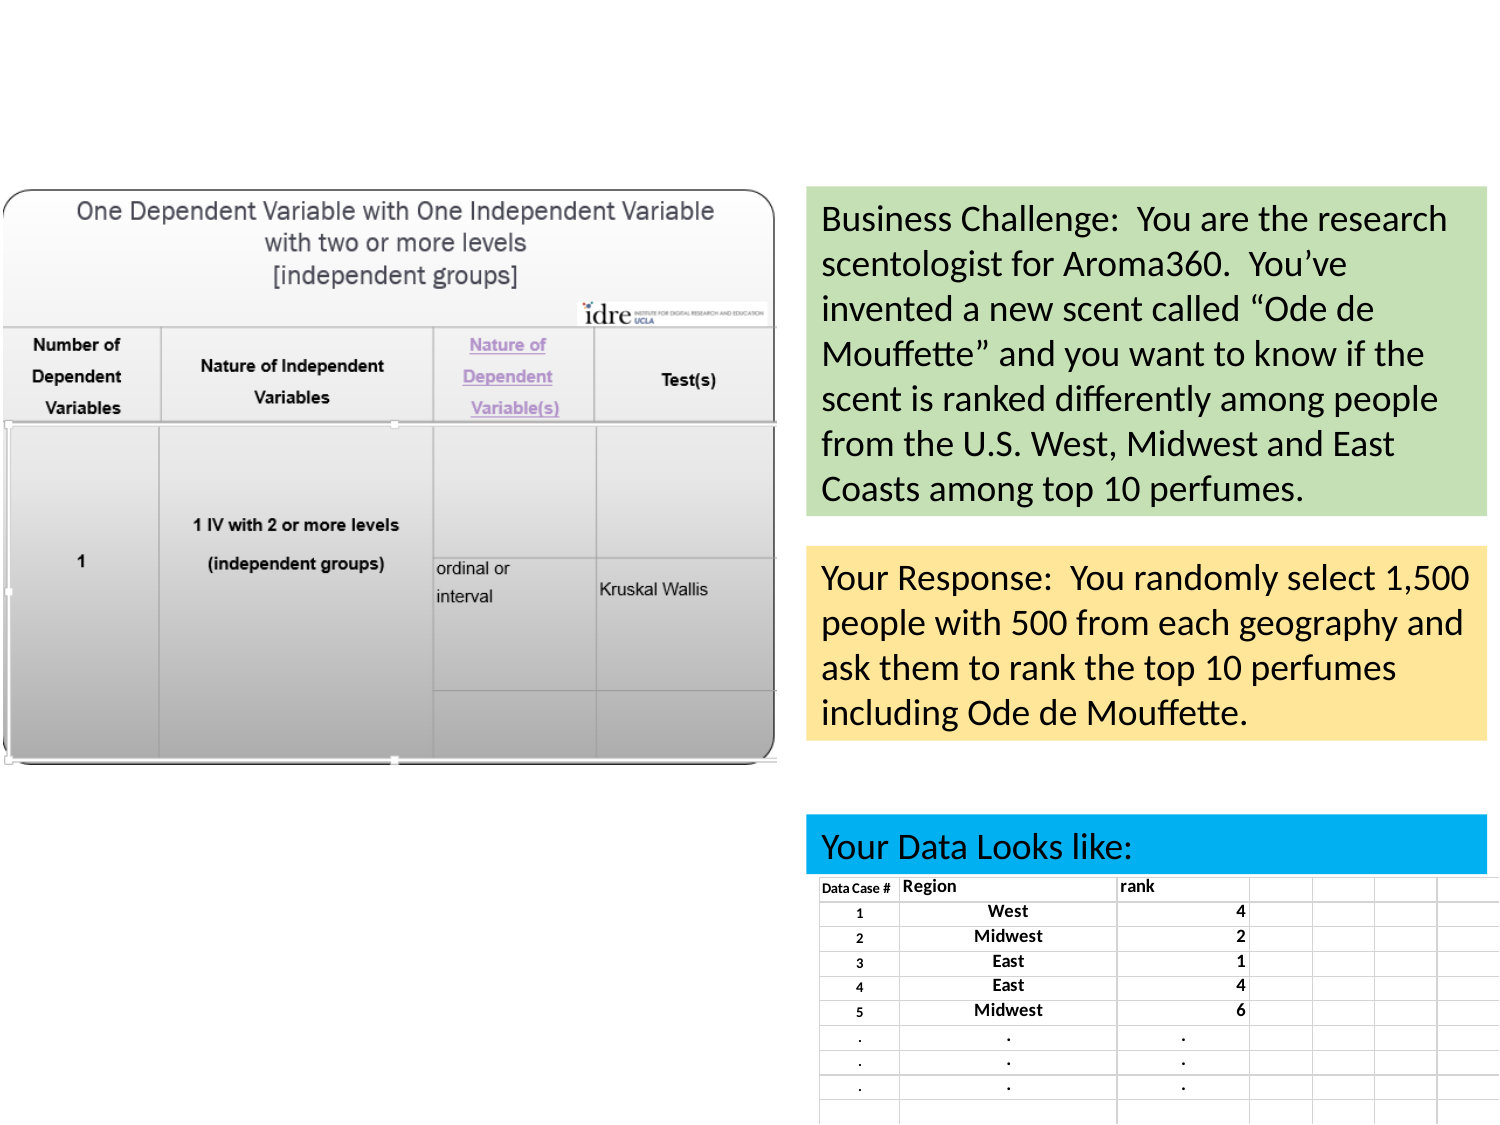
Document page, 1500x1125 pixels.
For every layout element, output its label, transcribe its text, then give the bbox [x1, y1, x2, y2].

text_box Your Data Looks like: [806, 814, 1488, 875]
picture [3, 186, 777, 772]
text_box Your Response: You randomly select 1,500 people with 500 from each geography and ask them to rank the top 10 perfumes including Ode de Mouffette. [806, 545, 1488, 741]
text_box Business Challenge: You are the research scentologist for Aroma360. You’ve invented a new scent called “Ode de Mouffette” and you want to know if the scent is ranked differently among people from the U.S. West, Midwest and East Coasts among top 10 perfumes. [806, 186, 1488, 517]
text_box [819, 876, 1500, 1125]
